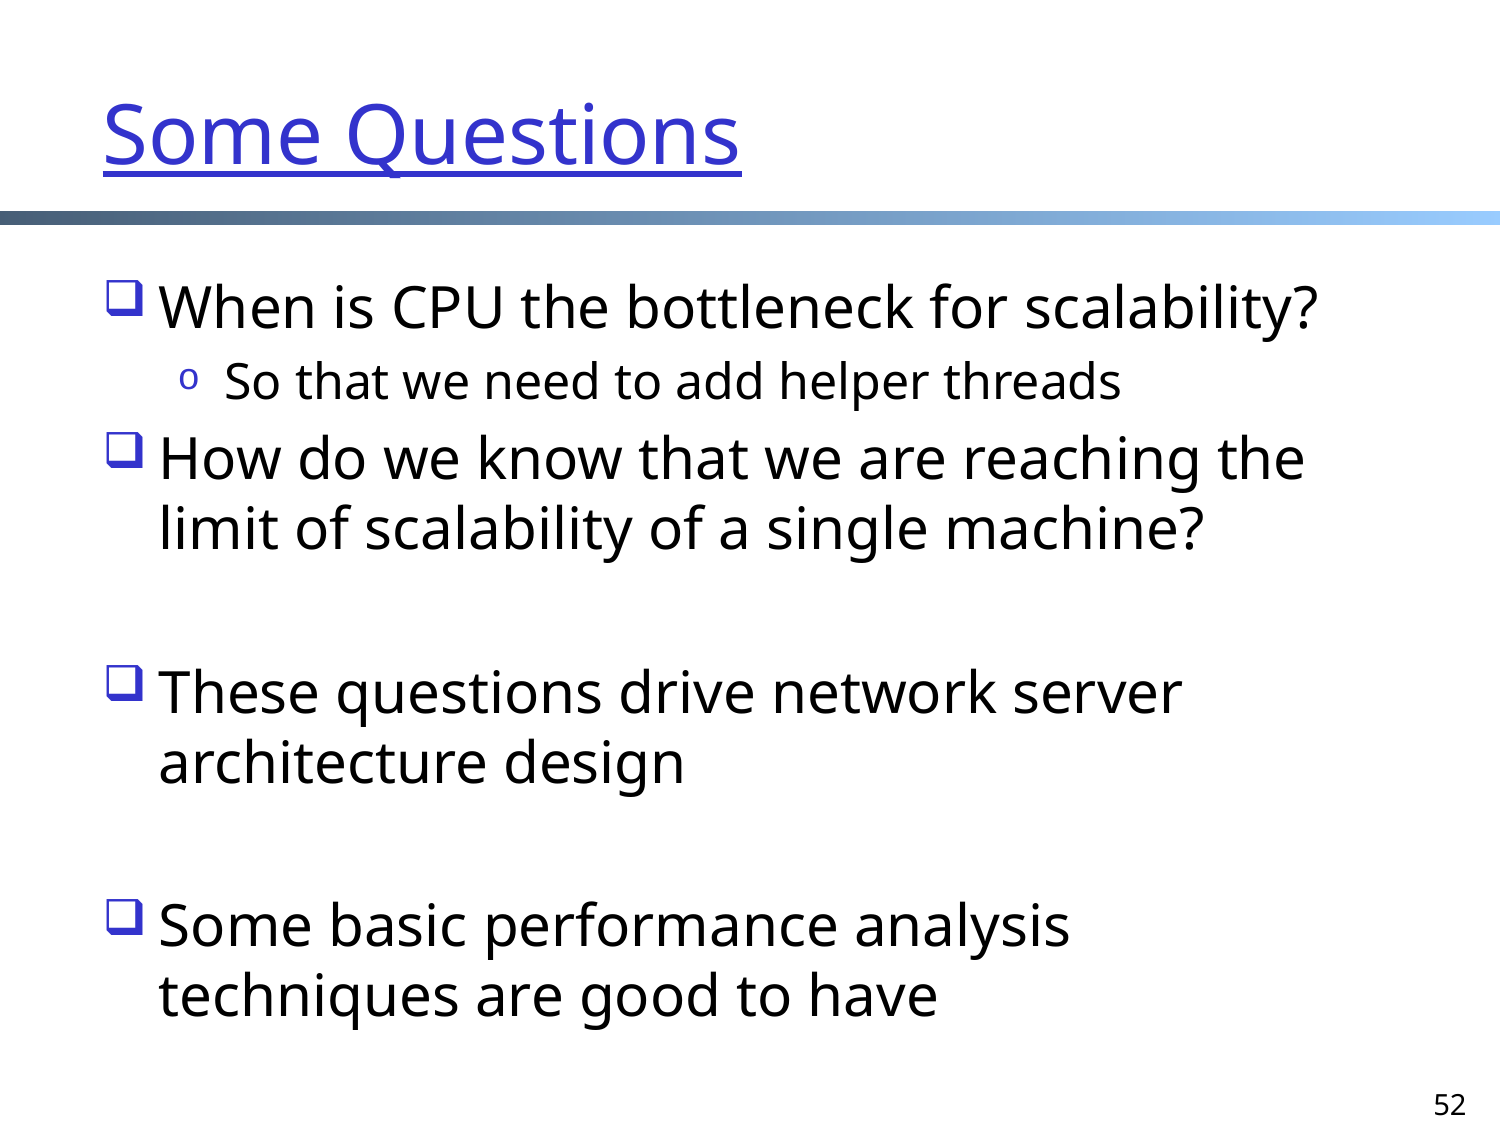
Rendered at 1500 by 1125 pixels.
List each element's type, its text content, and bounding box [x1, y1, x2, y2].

list When is CPU the bottleneck for scalability? So that we need to add helper threads How do we know that we are reaching the limit of scalability of a single machine? These questions drive network server architecture design Some basic performance analysis techniques are good to have [87, 262, 1363, 1025]
slide_number 52 [1406, 1078, 1482, 1125]
title Some Questions [87, 37, 1363, 225]
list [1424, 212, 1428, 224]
